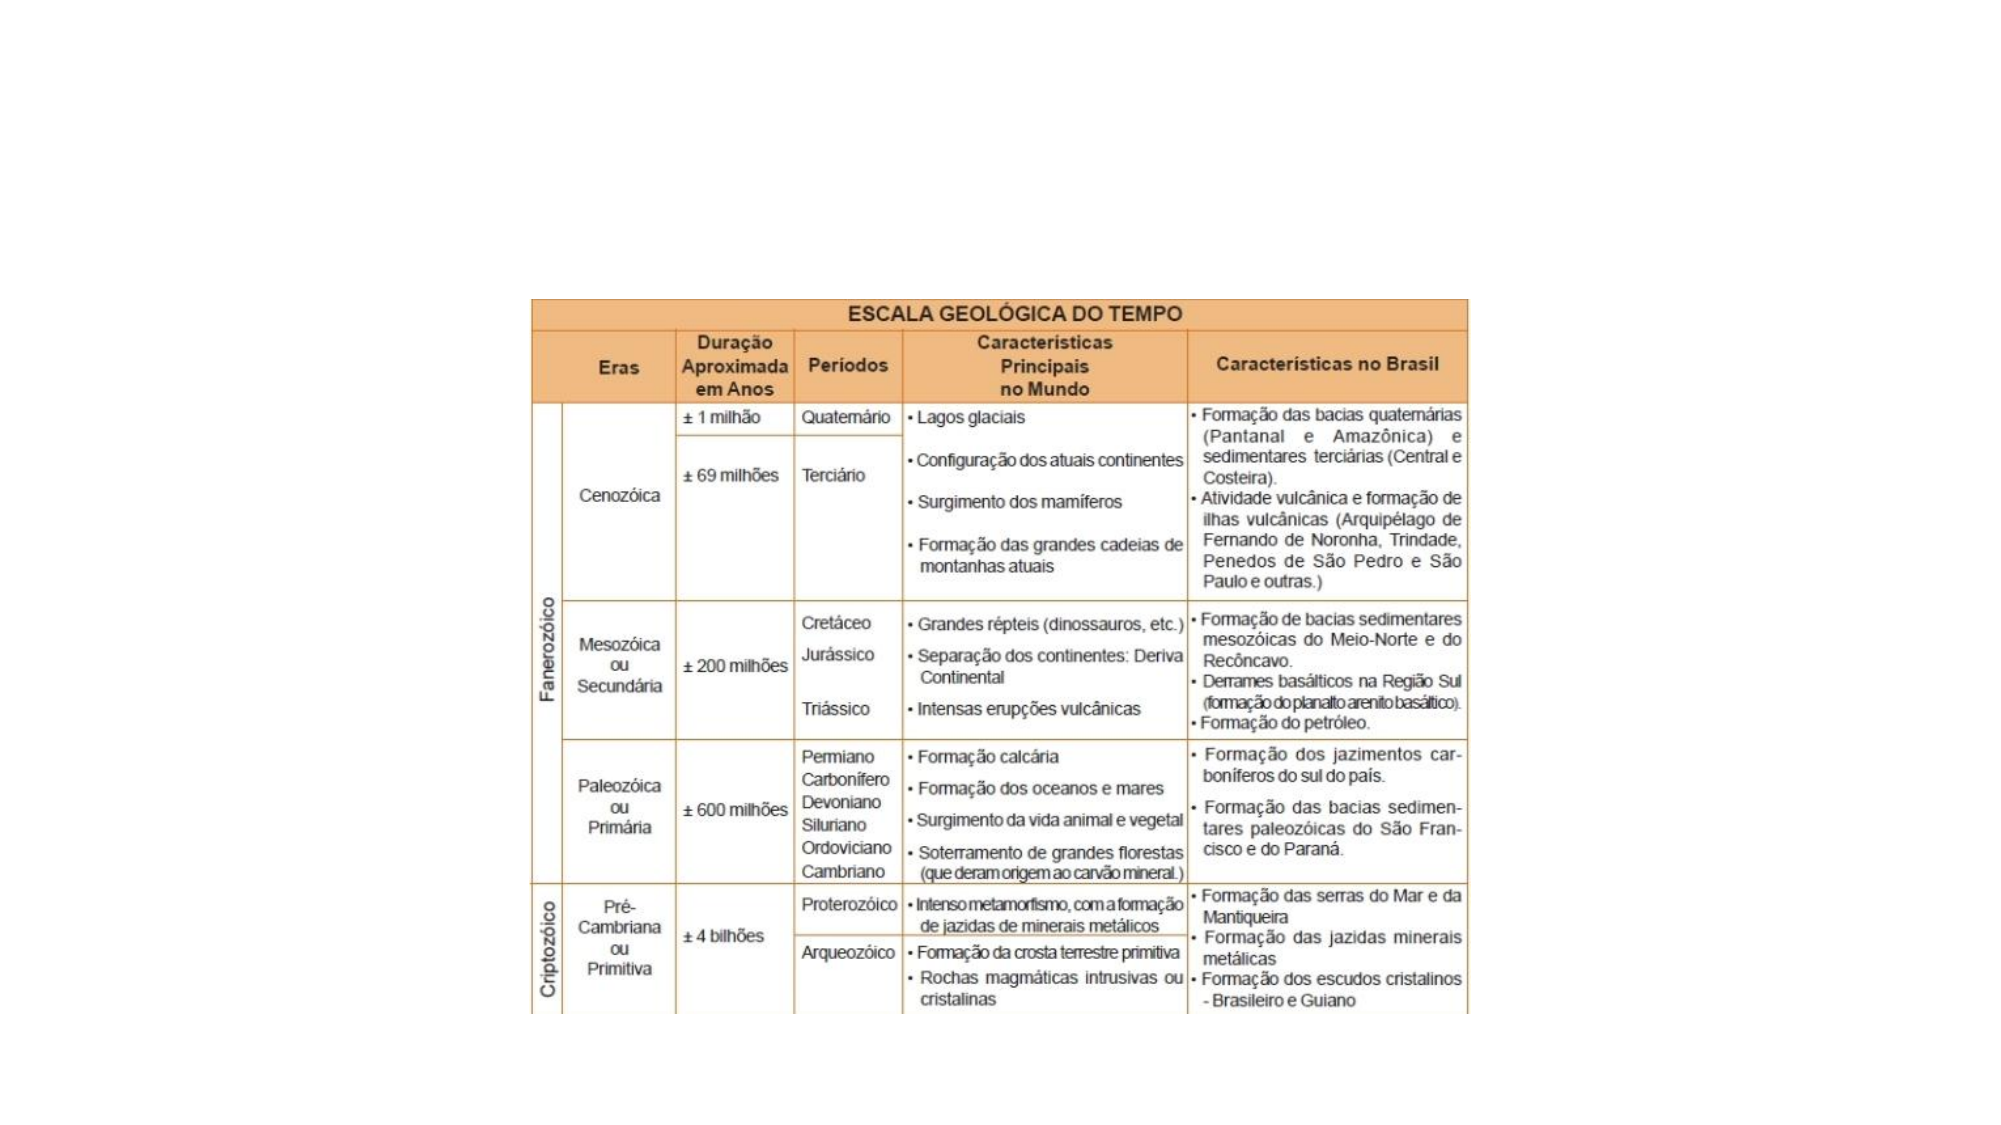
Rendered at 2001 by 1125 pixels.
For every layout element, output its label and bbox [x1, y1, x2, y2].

list [529, 299, 1471, 1014]
